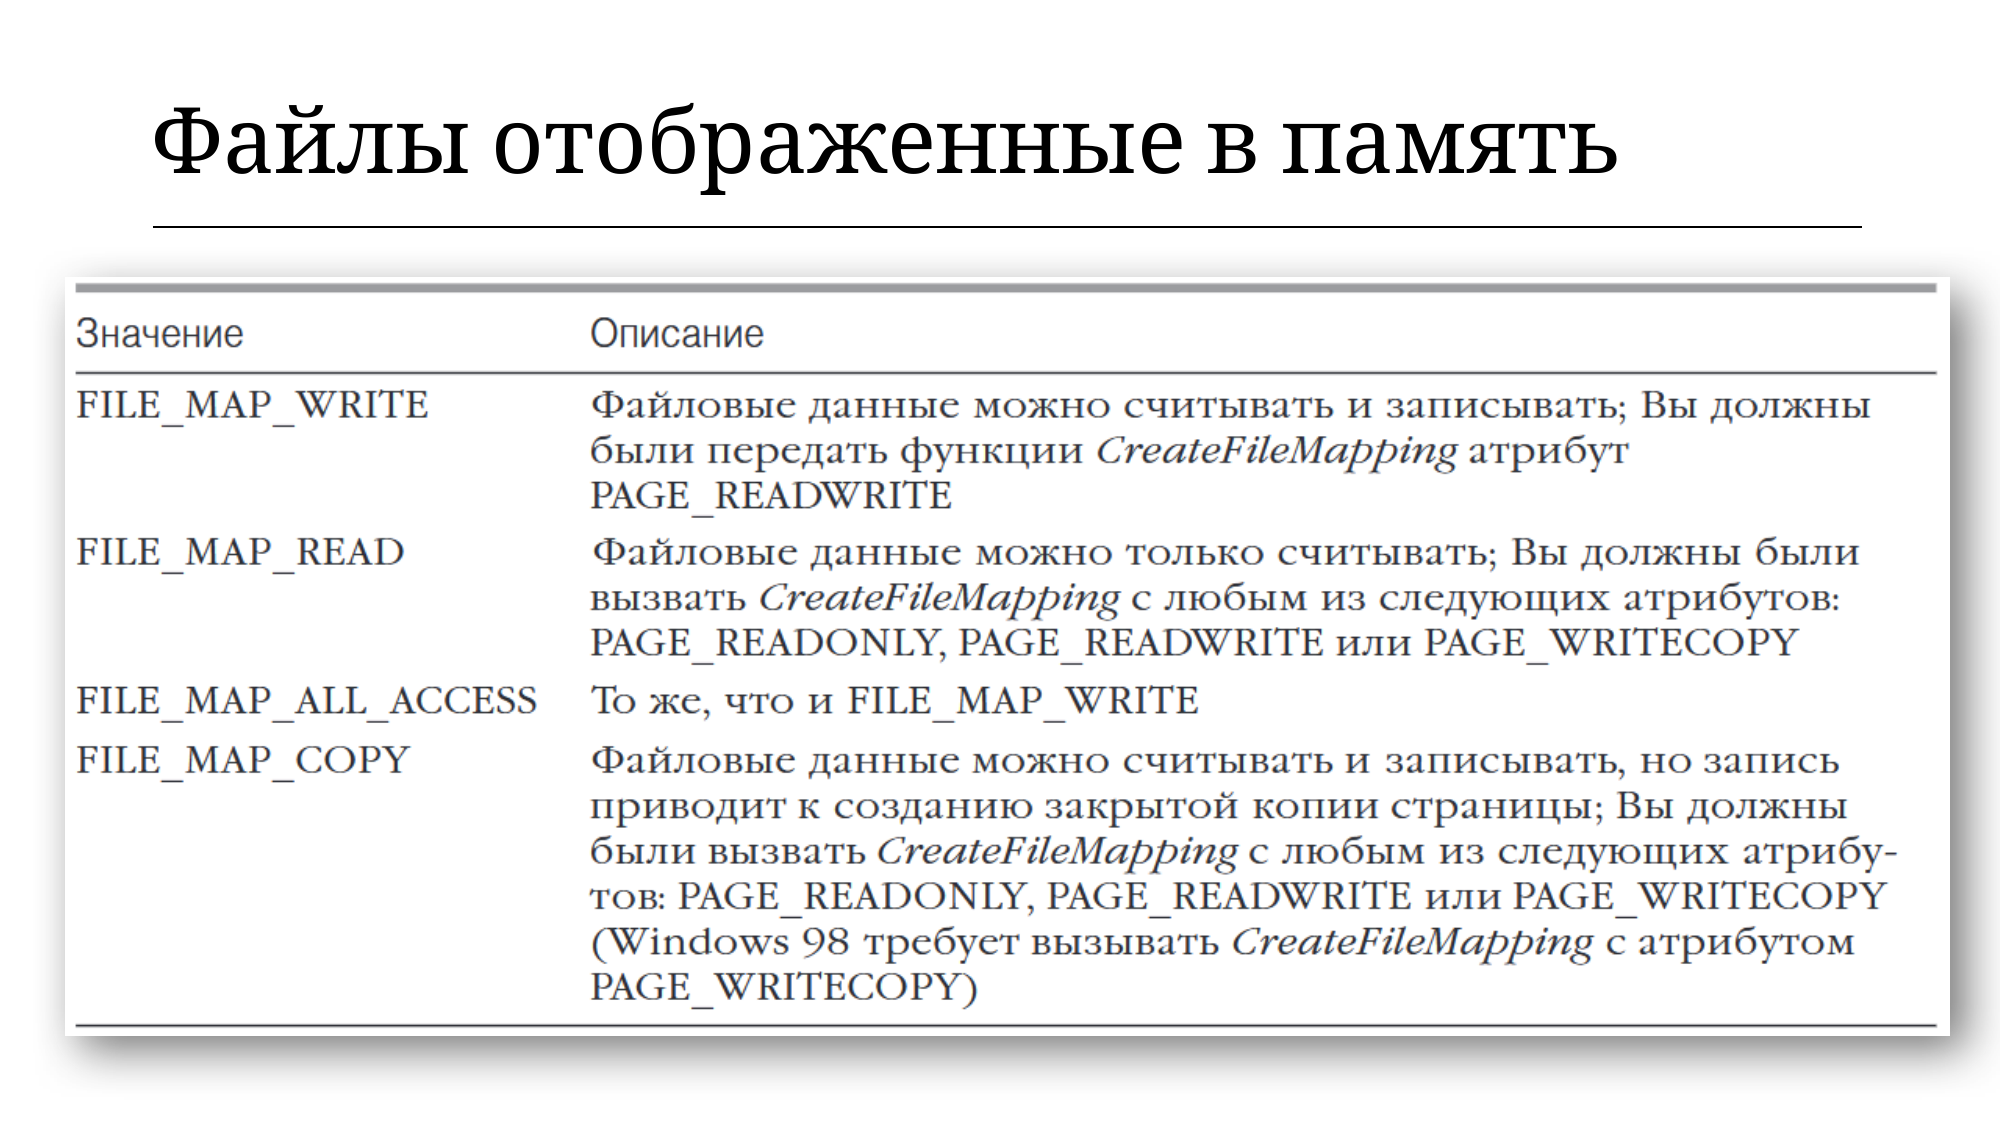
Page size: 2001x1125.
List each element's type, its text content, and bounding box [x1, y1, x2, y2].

picture [65, 277, 1950, 1036]
table_header Файлы отображенные в память [153, 60, 1862, 226]
